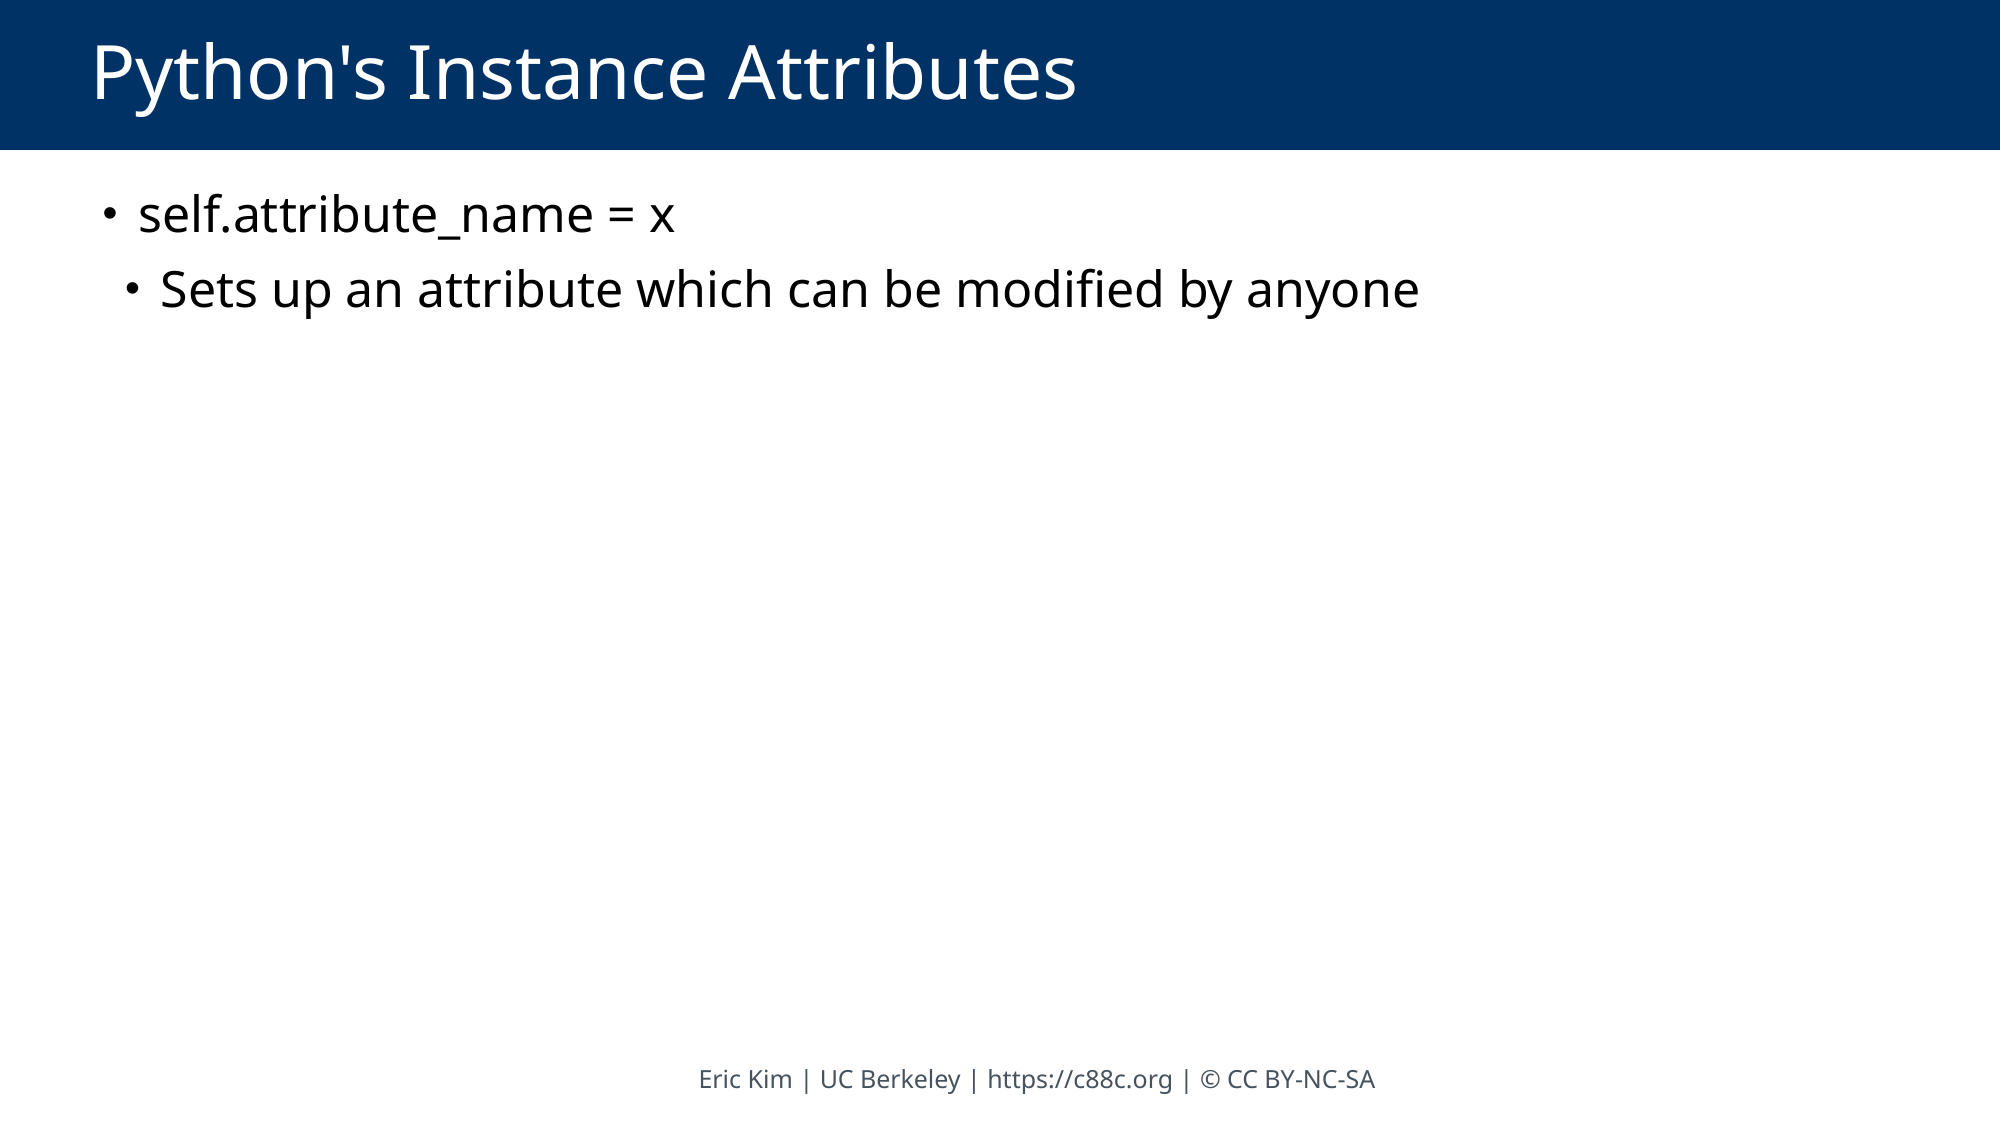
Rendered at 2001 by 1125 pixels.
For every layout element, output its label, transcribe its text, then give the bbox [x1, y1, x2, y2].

footer Eric Kim | UC Berkeley | https://c88c.org | © CC BY-NC-SA [662, 1055, 1413, 1106]
list self.attribute_name = x Sets up an attribute which can be modified by anyone [87, 174, 1928, 1038]
title Python's Instance Attributes [0, 0, 2000, 152]
